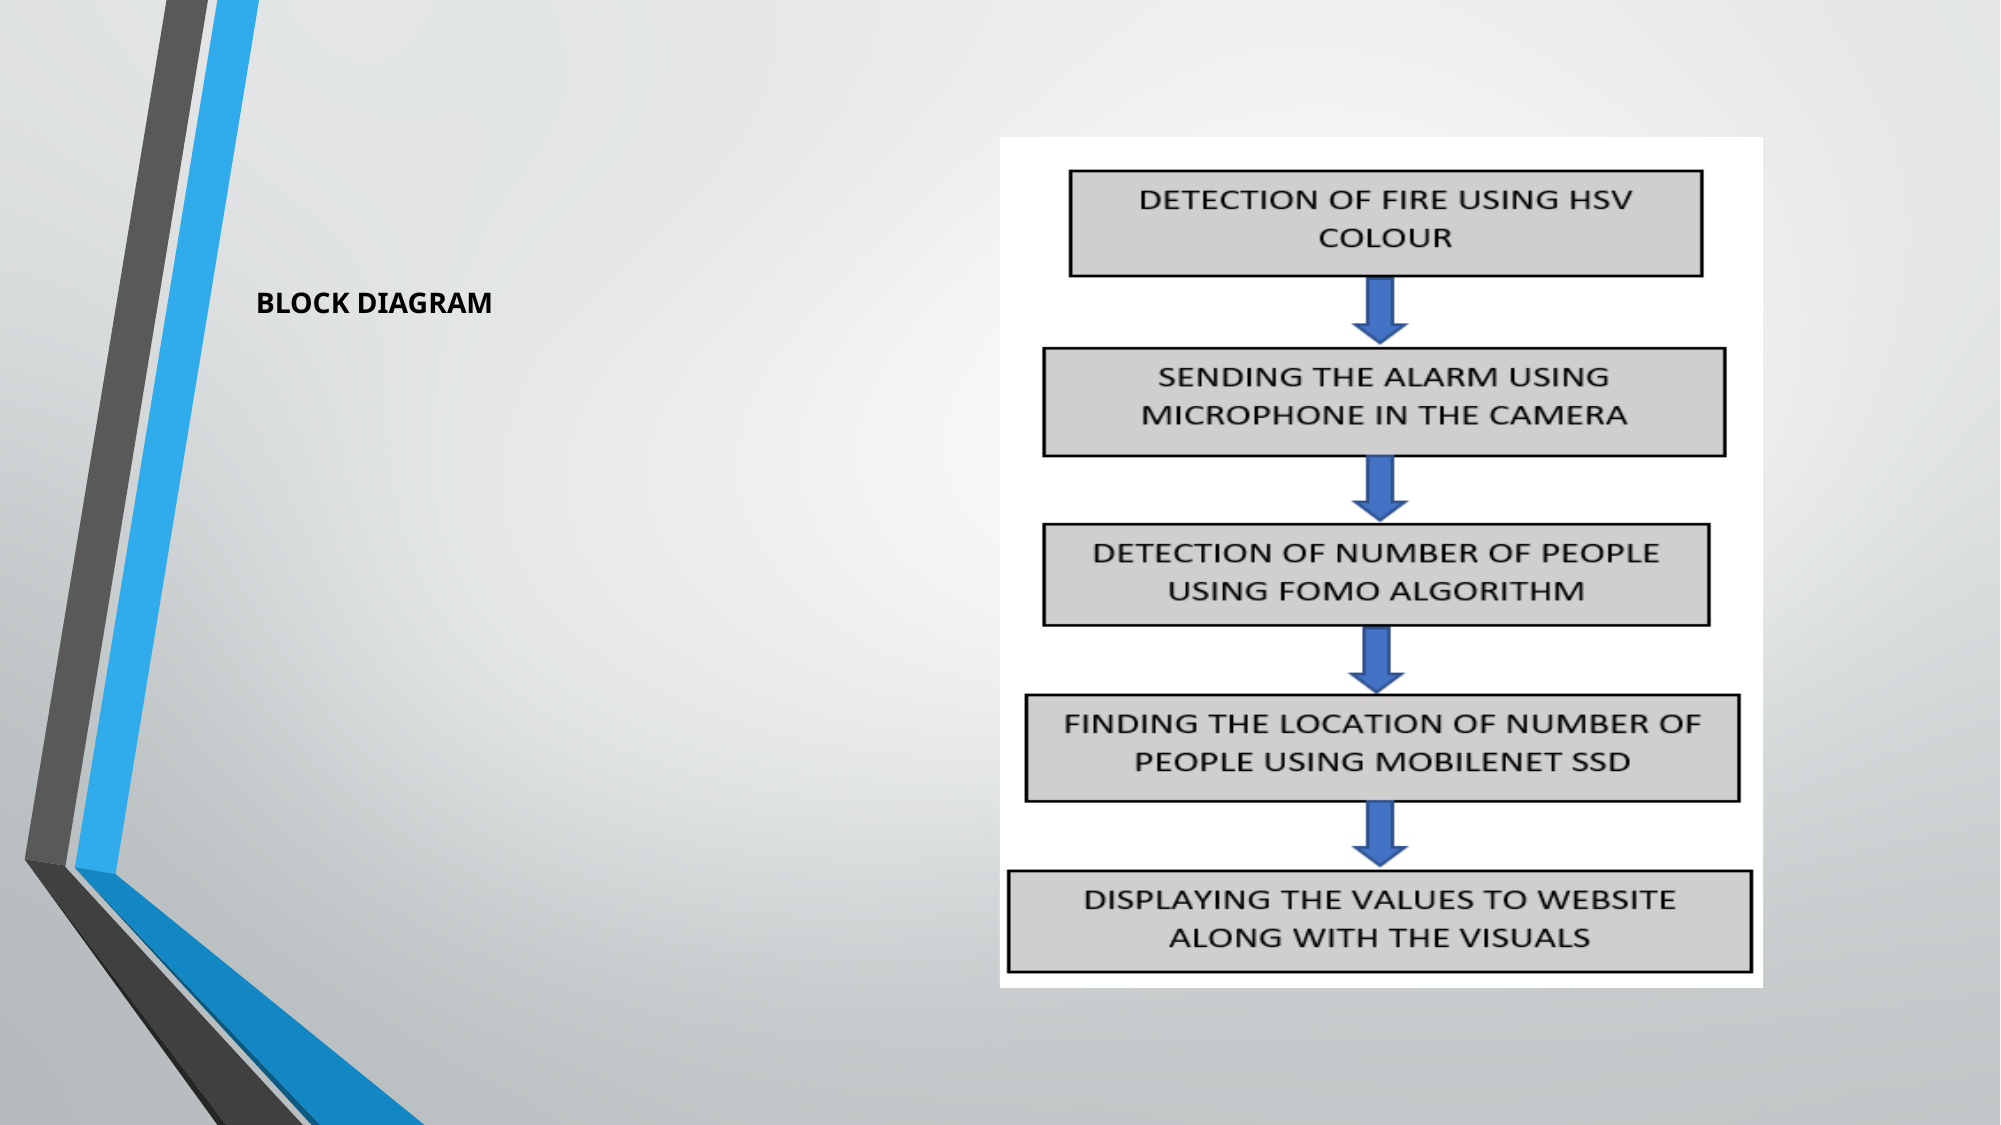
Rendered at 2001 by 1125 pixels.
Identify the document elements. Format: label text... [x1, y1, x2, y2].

title BLOCK DIAGRAM [240, 39, 1807, 328]
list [999, 137, 1764, 988]
